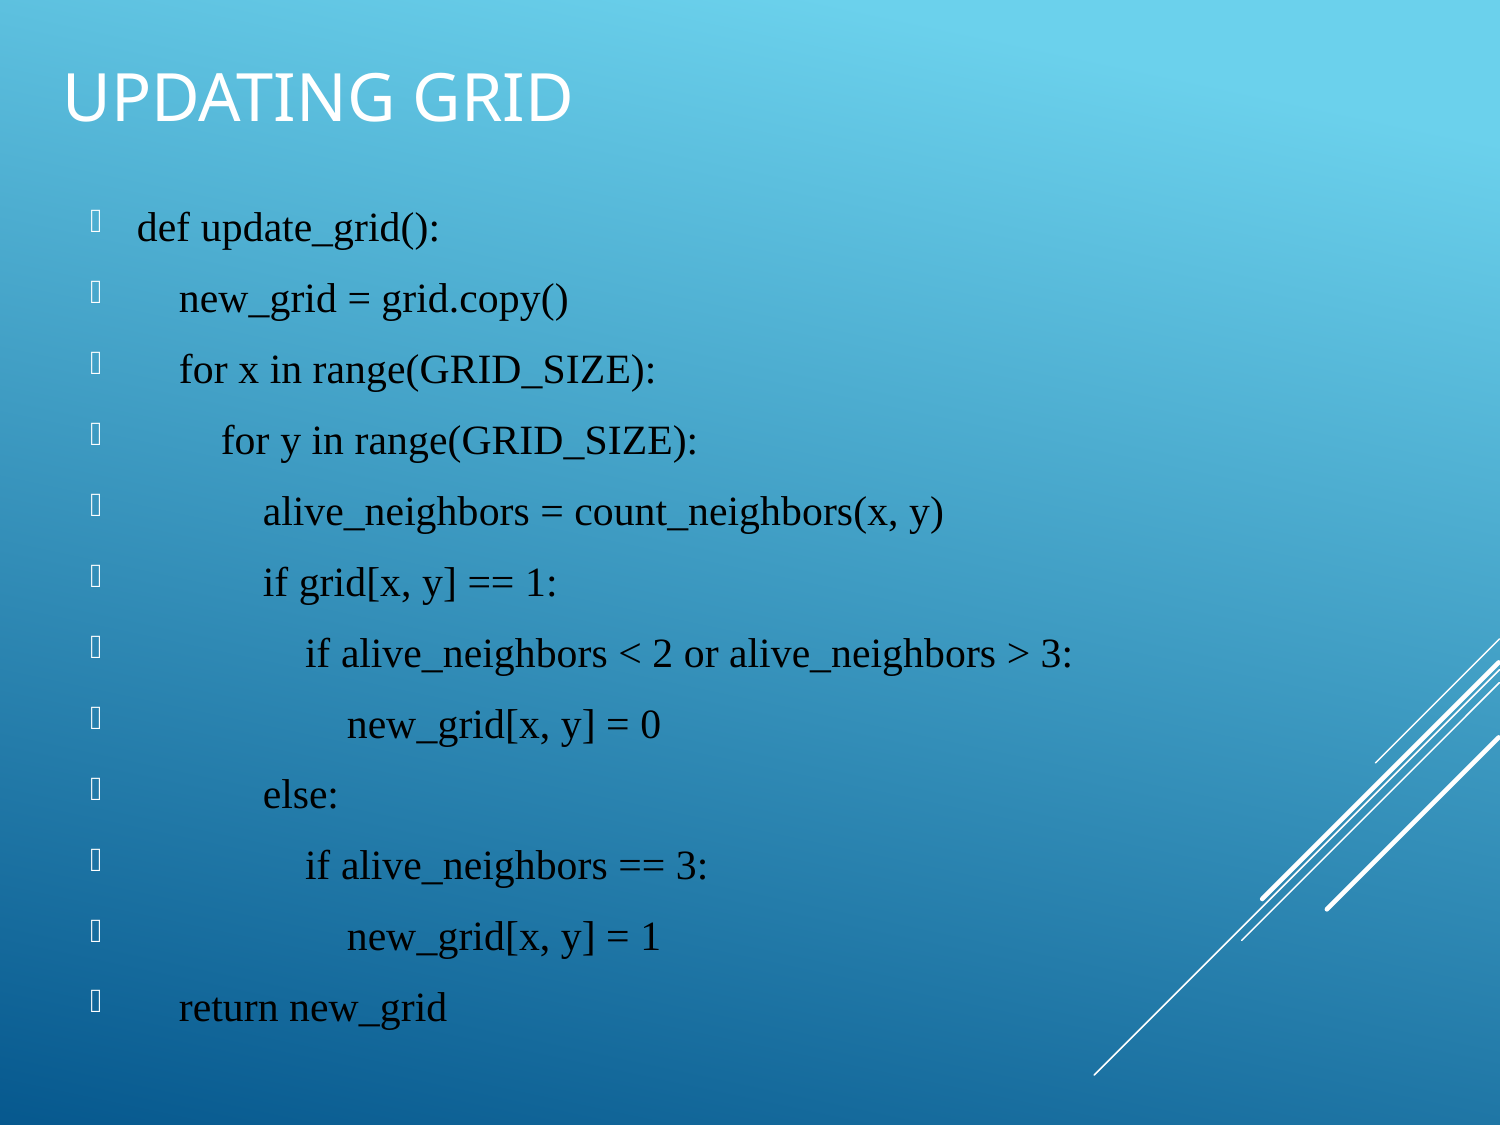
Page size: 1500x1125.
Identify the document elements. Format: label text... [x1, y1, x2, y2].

list def update_grid(): new_grid = grid.copy() for x in range(GRID_SIZE): for y in range(GRID_SIZE): alive_neighbors = count_neighbors(x, y) if grid[x, y] == 1: if alive_neighbors < 2 or alive_neighbors > 3: new_grid[x, y] = 0 else: if alive_neighbors == 3: new_grid[x, y] = 1 return new_grid [75, 129, 1425, 1101]
title Updating Grid [47, 24, 1398, 165]
